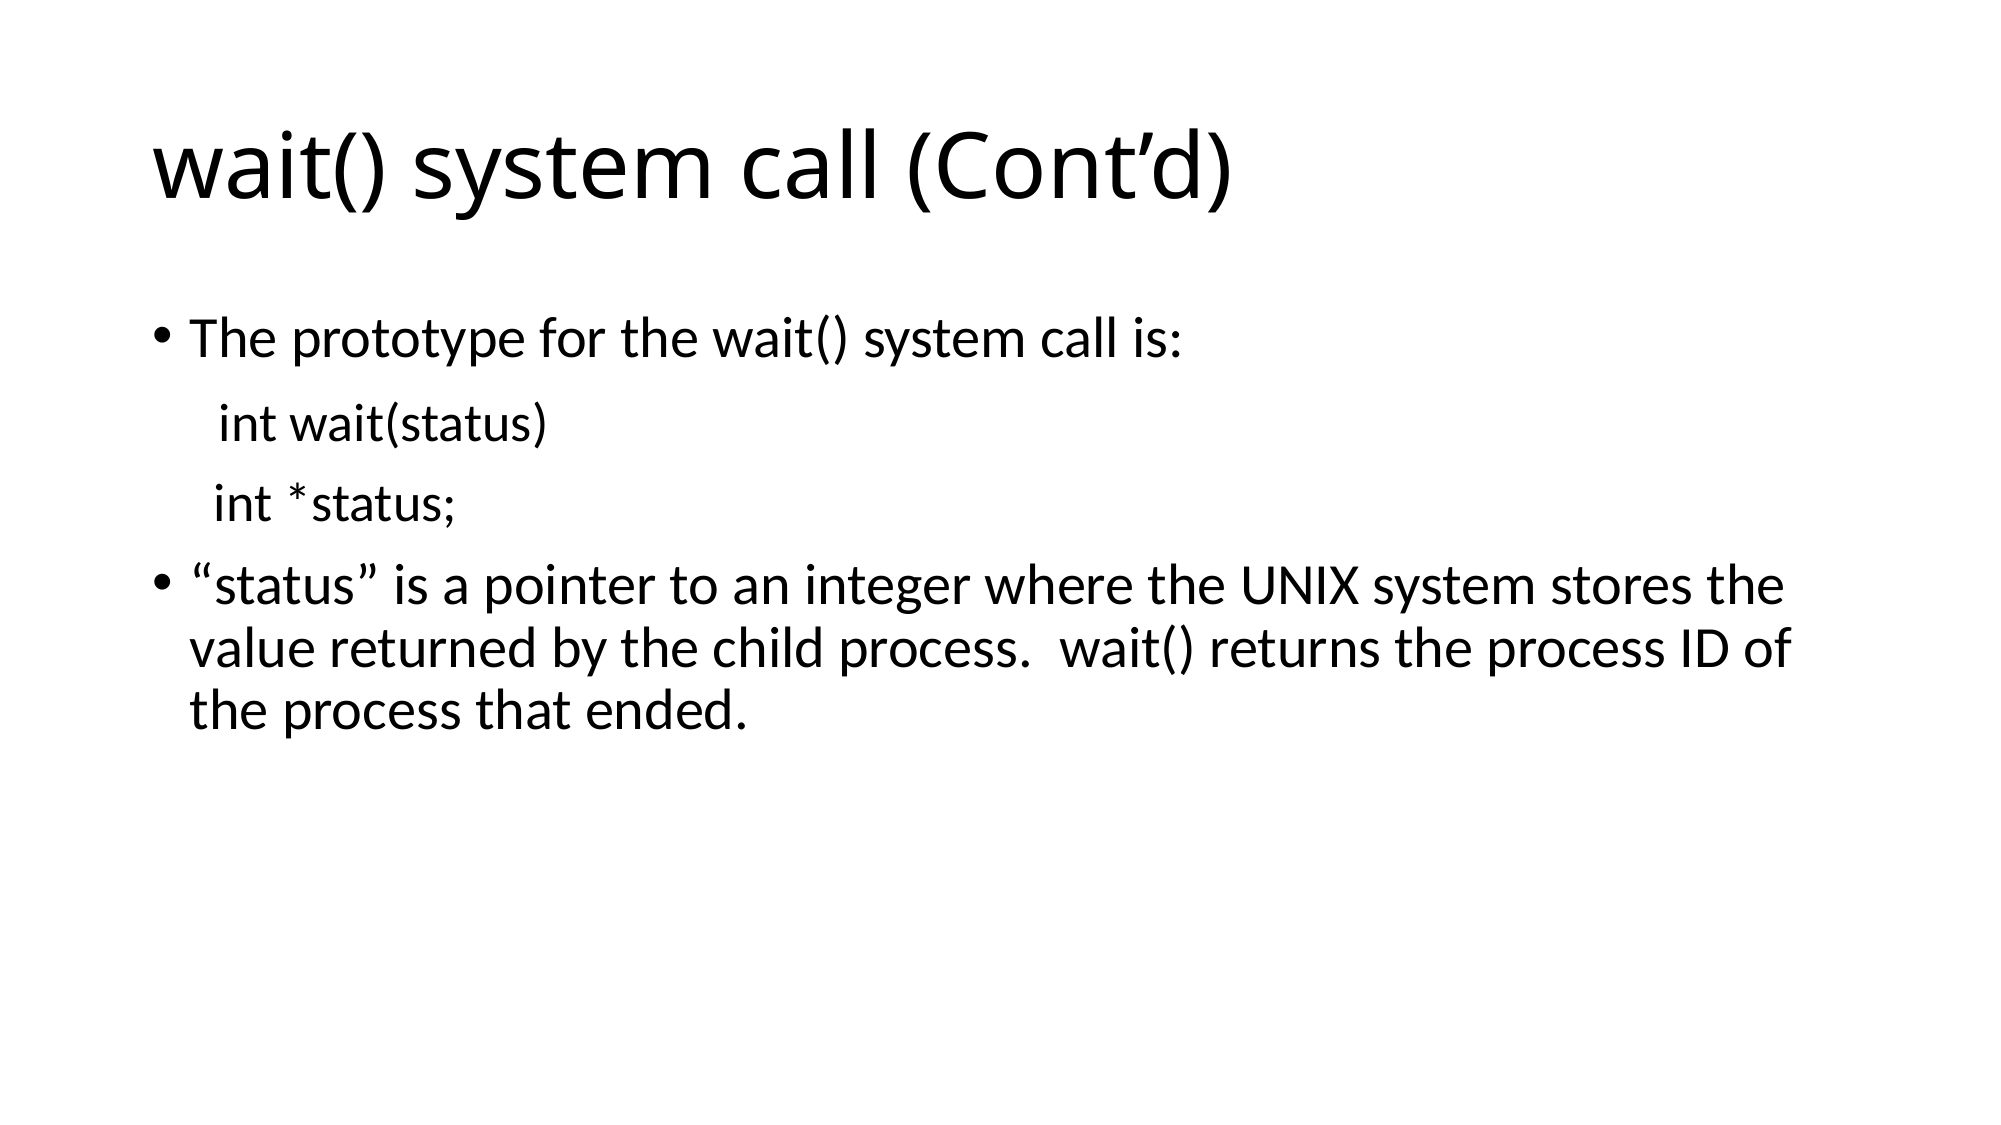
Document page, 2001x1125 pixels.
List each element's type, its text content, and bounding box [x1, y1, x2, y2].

list The prototype for the wait() system call is: int wait(status) int *status; “status” is a pointer to an integer where the UNIX system stores the value returned by the child process. wait() returns the process ID of the process that ended. [137, 299, 1863, 1014]
title wait() system call (Cont’d) [137, 59, 1863, 278]
